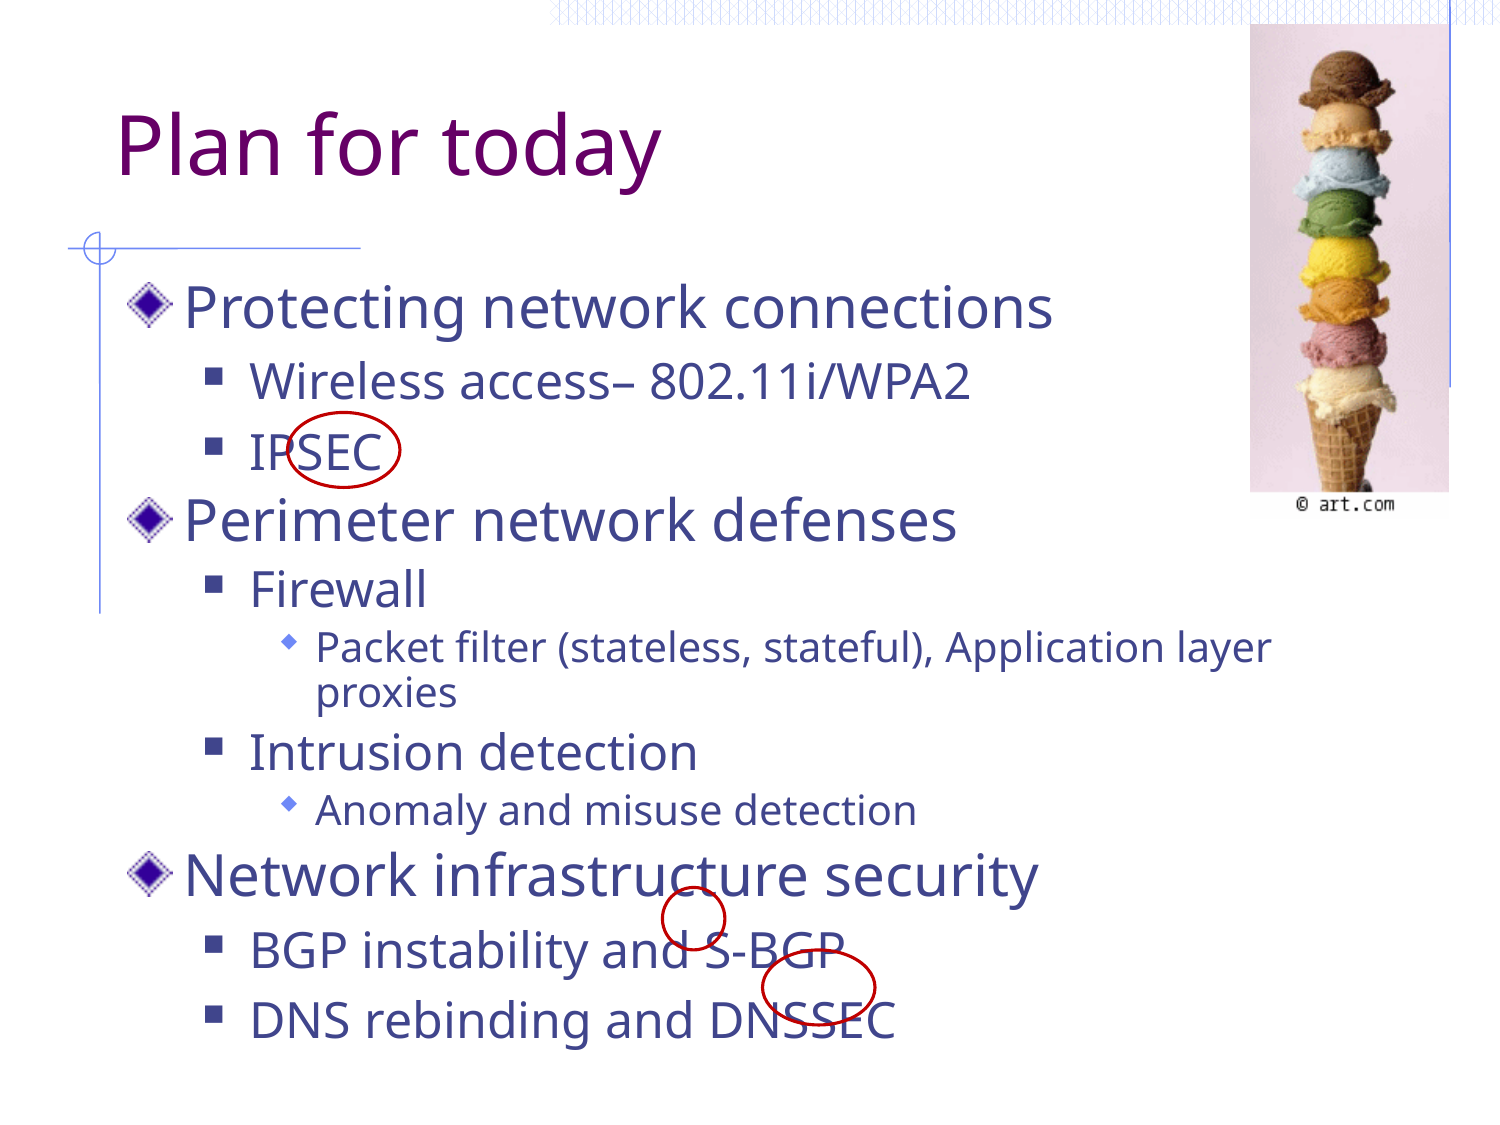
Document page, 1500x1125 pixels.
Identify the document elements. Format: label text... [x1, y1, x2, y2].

title Plan for today [99, 49, 1244, 201]
picture [1249, 24, 1449, 519]
list Protecting network connections Wireless access– 802.11i/WPA2 IPSEC Perimeter network defenses Firewall Packet filter (stateless, stateful), Application layer proxies Intrusion detection Anomaly and misuse detection Network infrastructure security BGP instability and S-BGP DNS rebinding and DNSSEC [112, 262, 1388, 1026]
picture [127, 282, 173, 328]
picture [127, 851, 173, 897]
picture [127, 497, 173, 543]
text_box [287, 412, 876, 1026]
